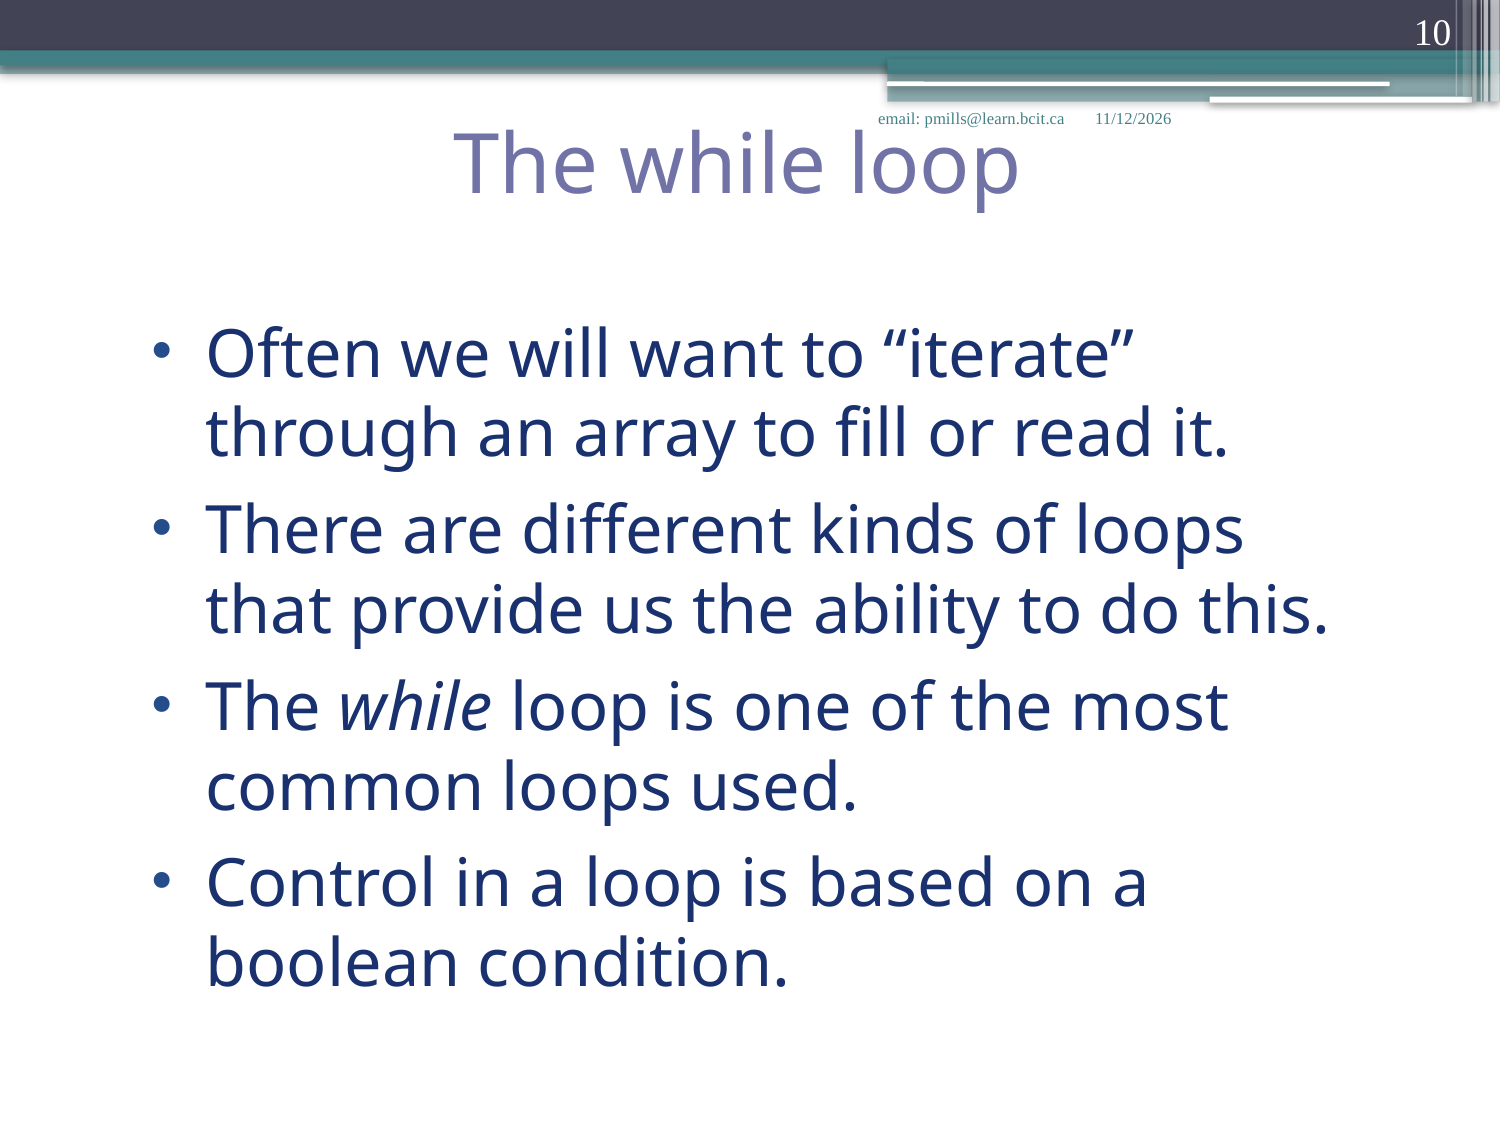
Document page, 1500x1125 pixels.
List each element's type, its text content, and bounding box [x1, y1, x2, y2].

footer email: pmills@learn.bcit.ca [862, 100, 1080, 176]
text_box Often we will want to “iterate” through an array to fill or read it. There are different kinds of loops that provide us the ability to do this. The while loop is one of the most common loops used. Control in a loop is based on a boolean condition. [135, 302, 1361, 1003]
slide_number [1080, 100, 1238, 176]
text_box The while loop [100, 66, 1376, 254]
slide_number 10 [1341, 0, 1466, 61]
